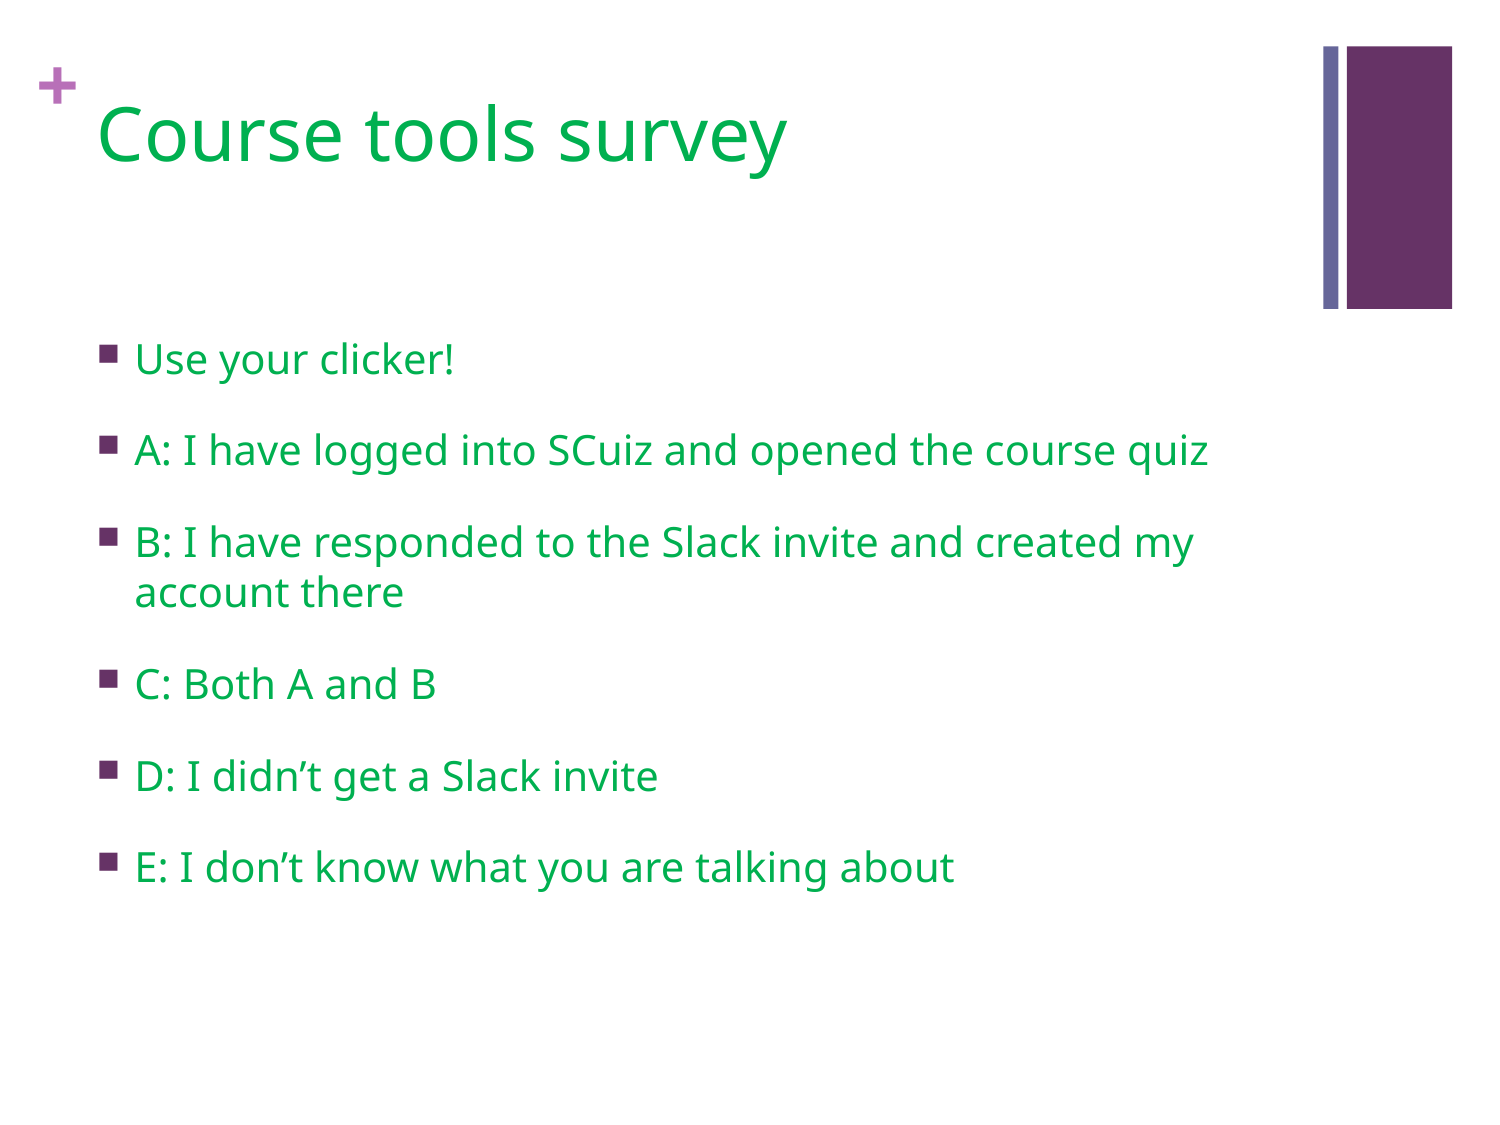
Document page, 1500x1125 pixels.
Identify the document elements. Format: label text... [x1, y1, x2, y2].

title Course tools survey [81, 79, 1322, 263]
list Use your clicker! A: I have logged into SCuiz and opened the course quiz B: I have responded to the Slack invite and created my account there C: Both A and B D: I didn’t get a Slack invite E: I don’t know what you are talking about [81, 324, 1322, 1005]
